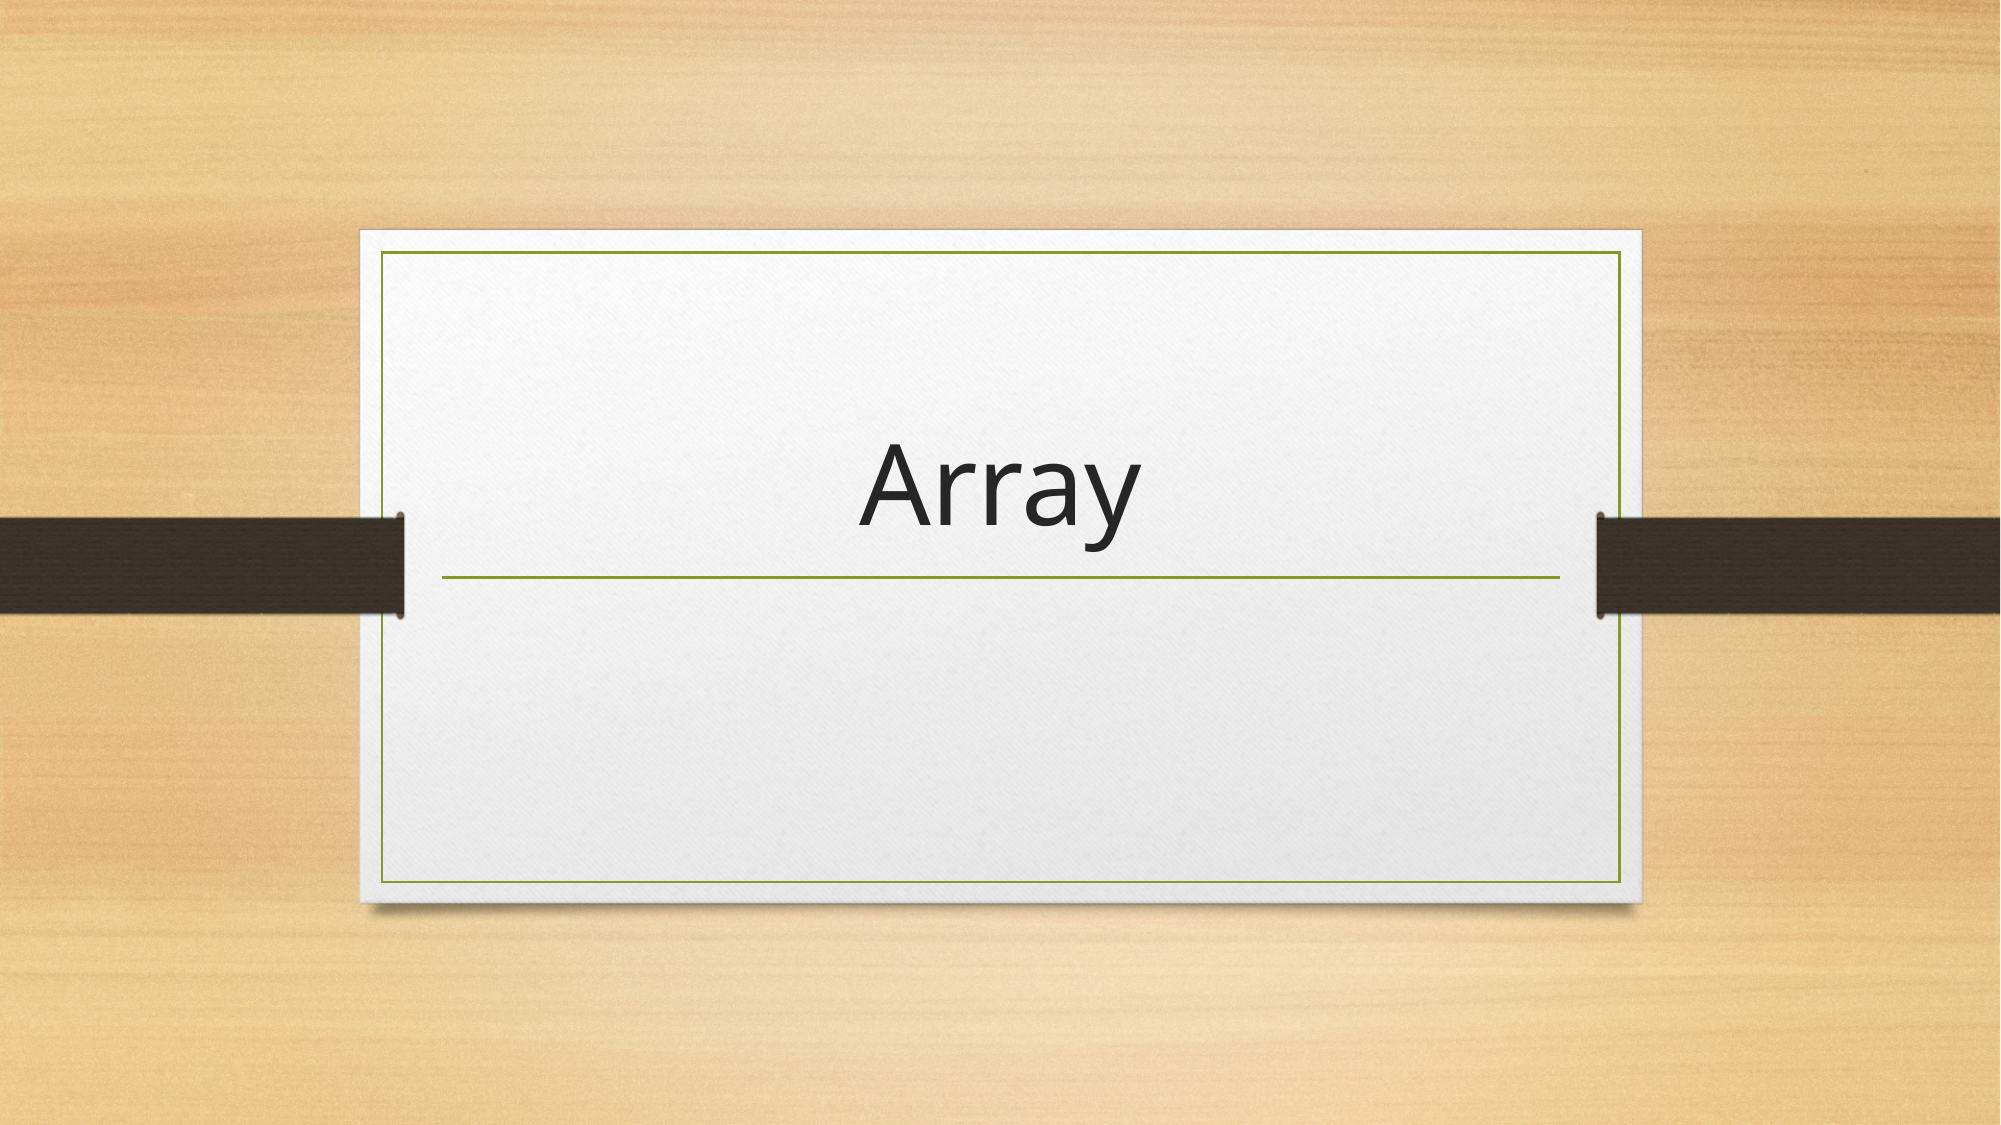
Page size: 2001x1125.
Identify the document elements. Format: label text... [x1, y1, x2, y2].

title Array [441, 306, 1560, 556]
picture [0, 0, 2001, 1125]
